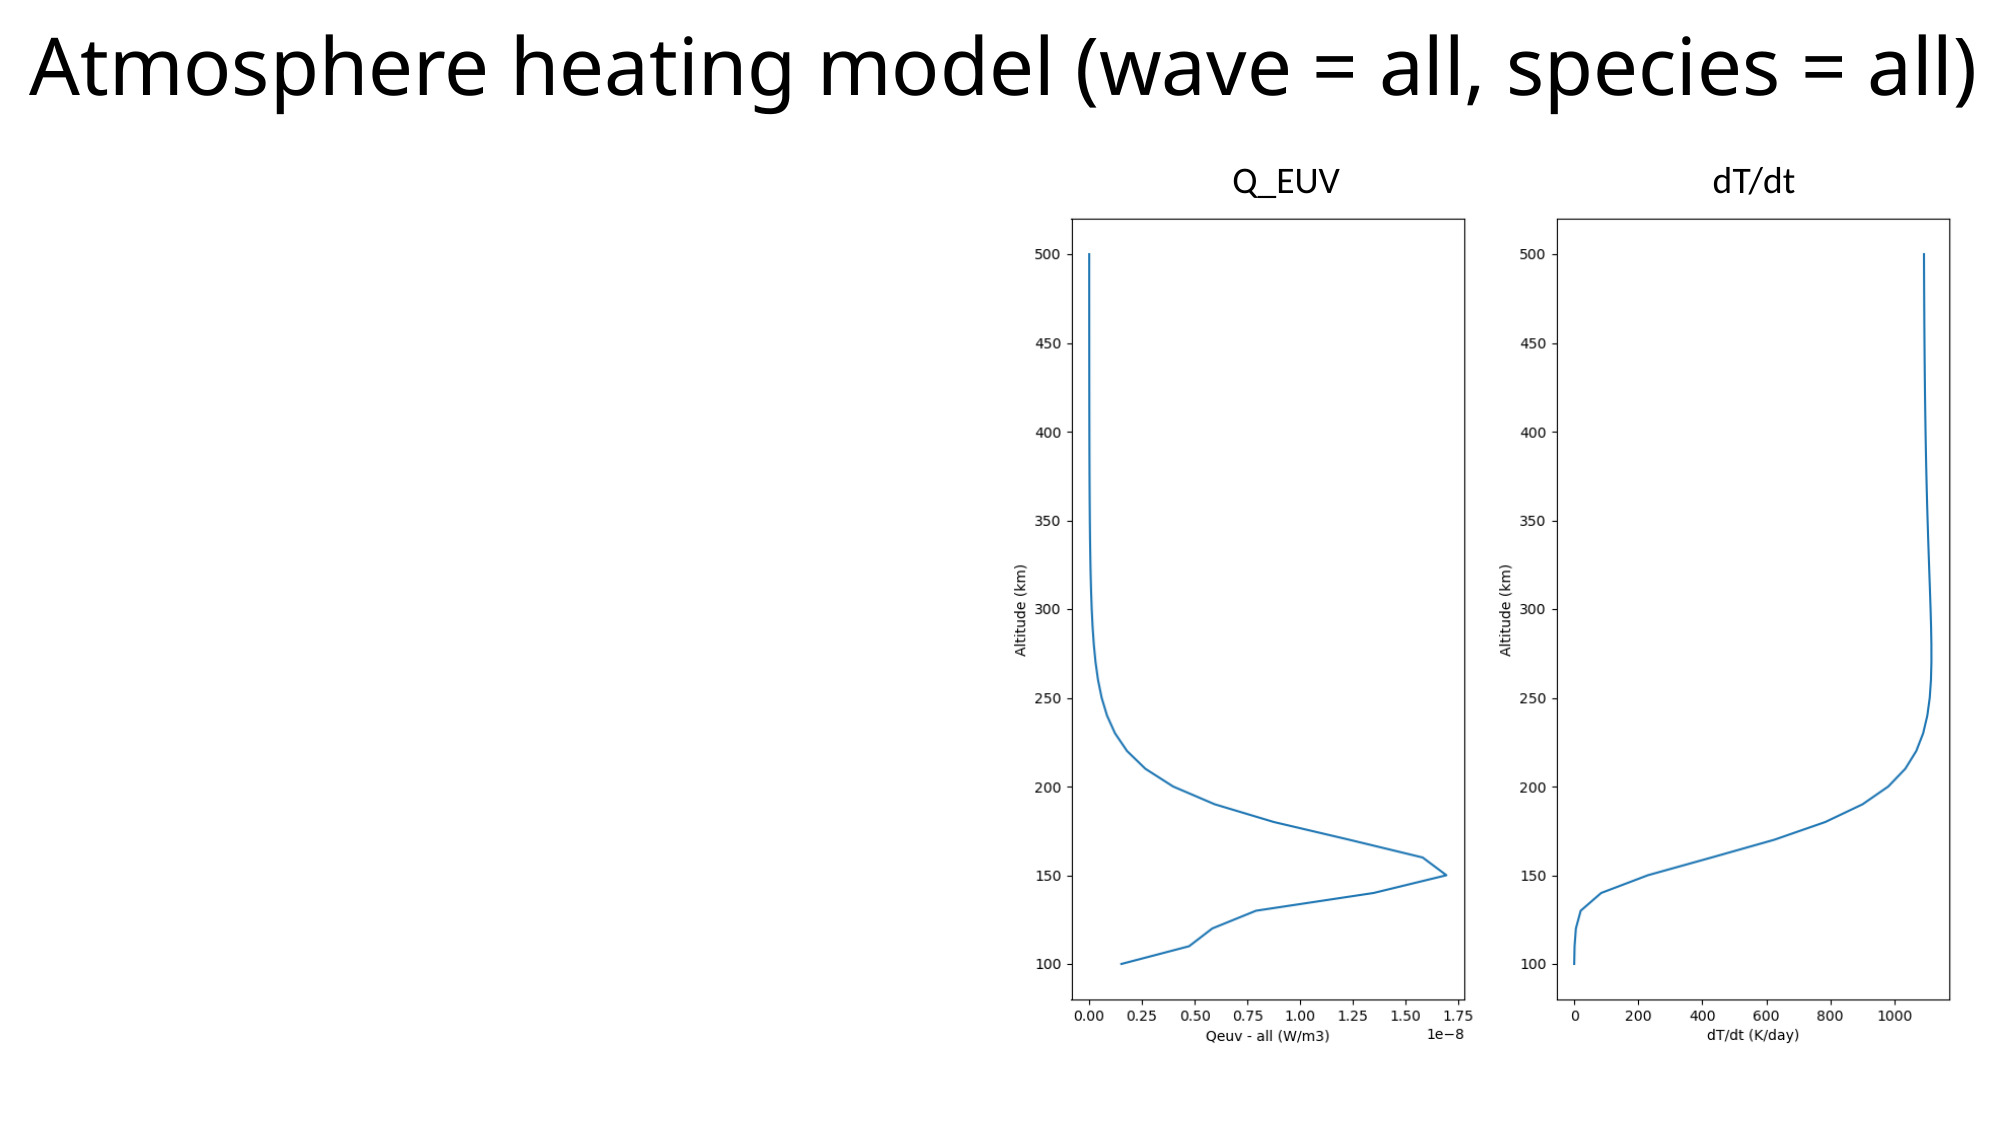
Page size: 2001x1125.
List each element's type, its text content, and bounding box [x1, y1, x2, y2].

title Atmosphere heating model (wave = all, species = all) [14, 14, 2000, 126]
picture [1007, 97, 2000, 1111]
